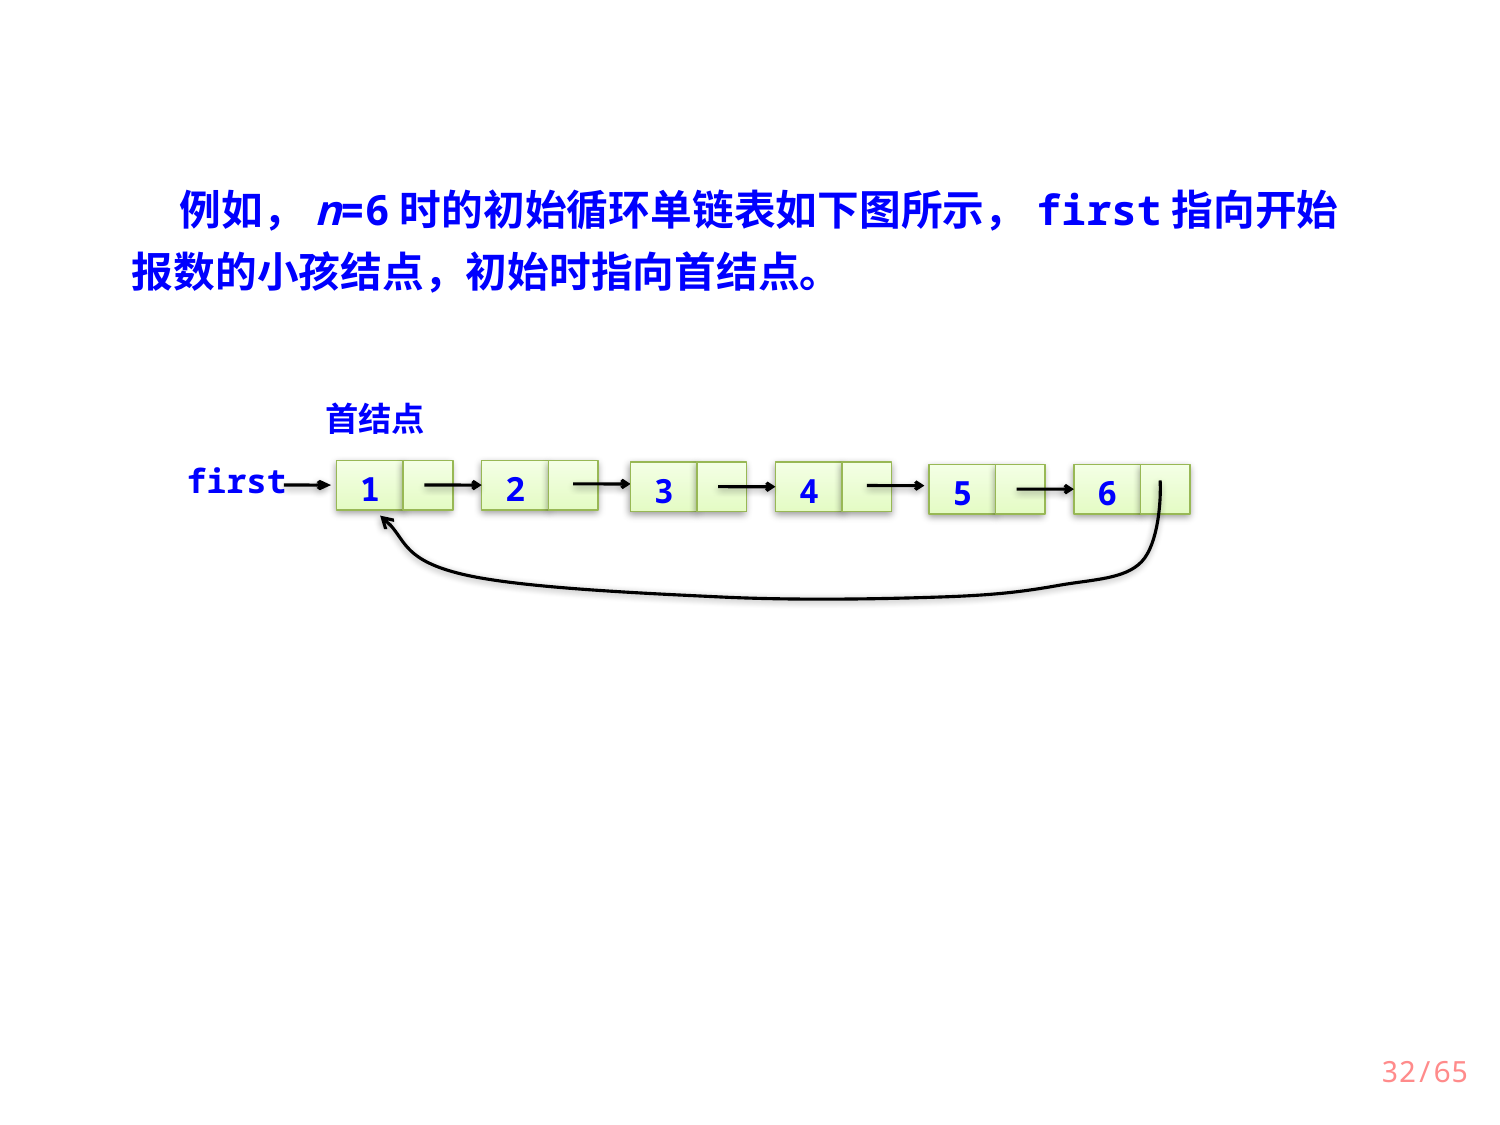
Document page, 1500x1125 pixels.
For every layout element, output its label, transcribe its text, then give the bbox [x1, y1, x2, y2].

slide_number 32/65 [1347, 1042, 1484, 1103]
text_box 例如，n=6时的初始循环单链表如下图所示，first指向开始报数的小孩结点，初始时指向首结点。 [117, 163, 1372, 304]
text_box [175, 398, 1191, 601]
